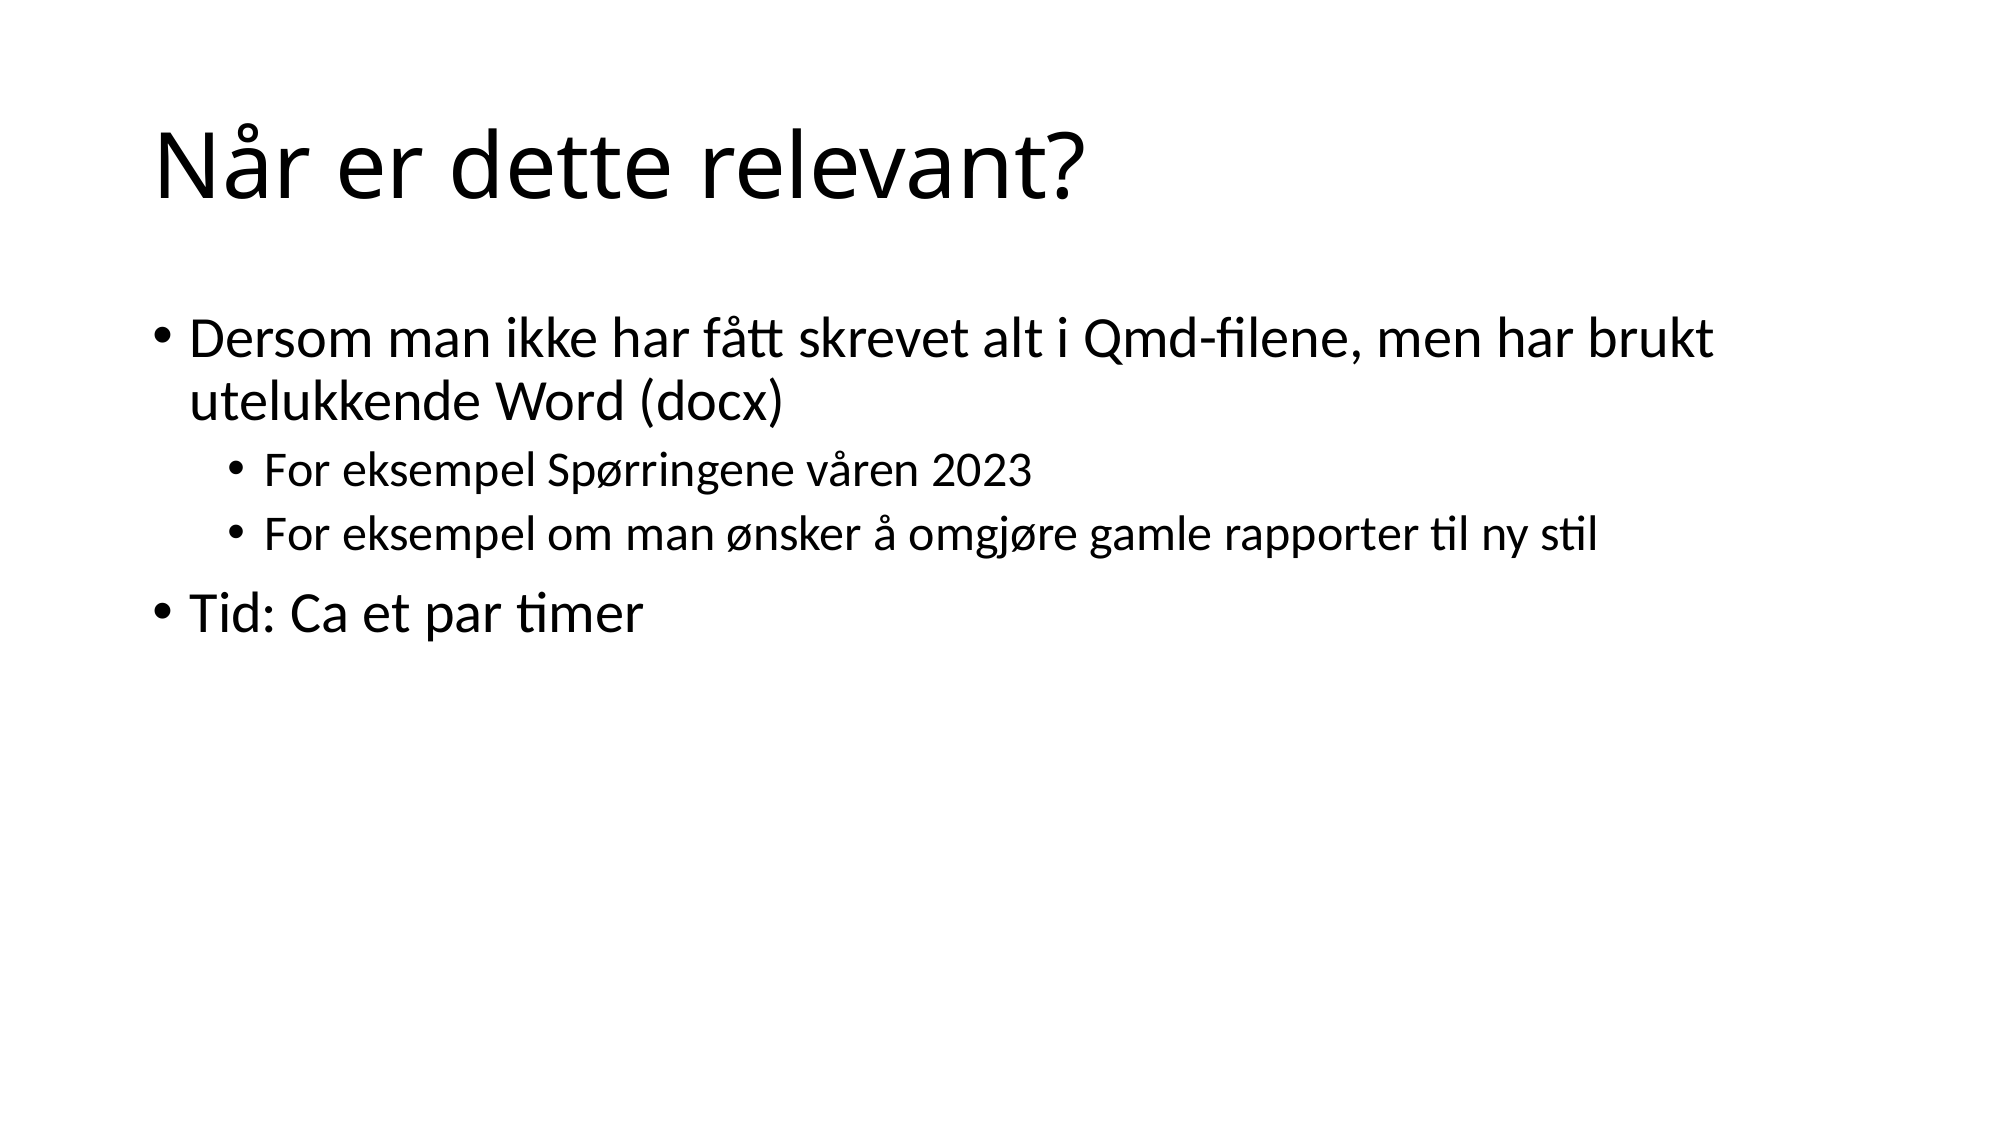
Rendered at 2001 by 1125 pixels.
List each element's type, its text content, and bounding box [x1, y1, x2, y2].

list Dersom man ikke har fått skrevet alt i Qmd-filene, men har brukt utelukkende Word (docx) For eksempel Spørringene våren 2023 For eksempel om man ønsker å omgjøre gamle rapporter til ny stil Tid: Ca et par timer [137, 299, 1863, 1014]
title Når er dette relevant? [137, 59, 1863, 278]
